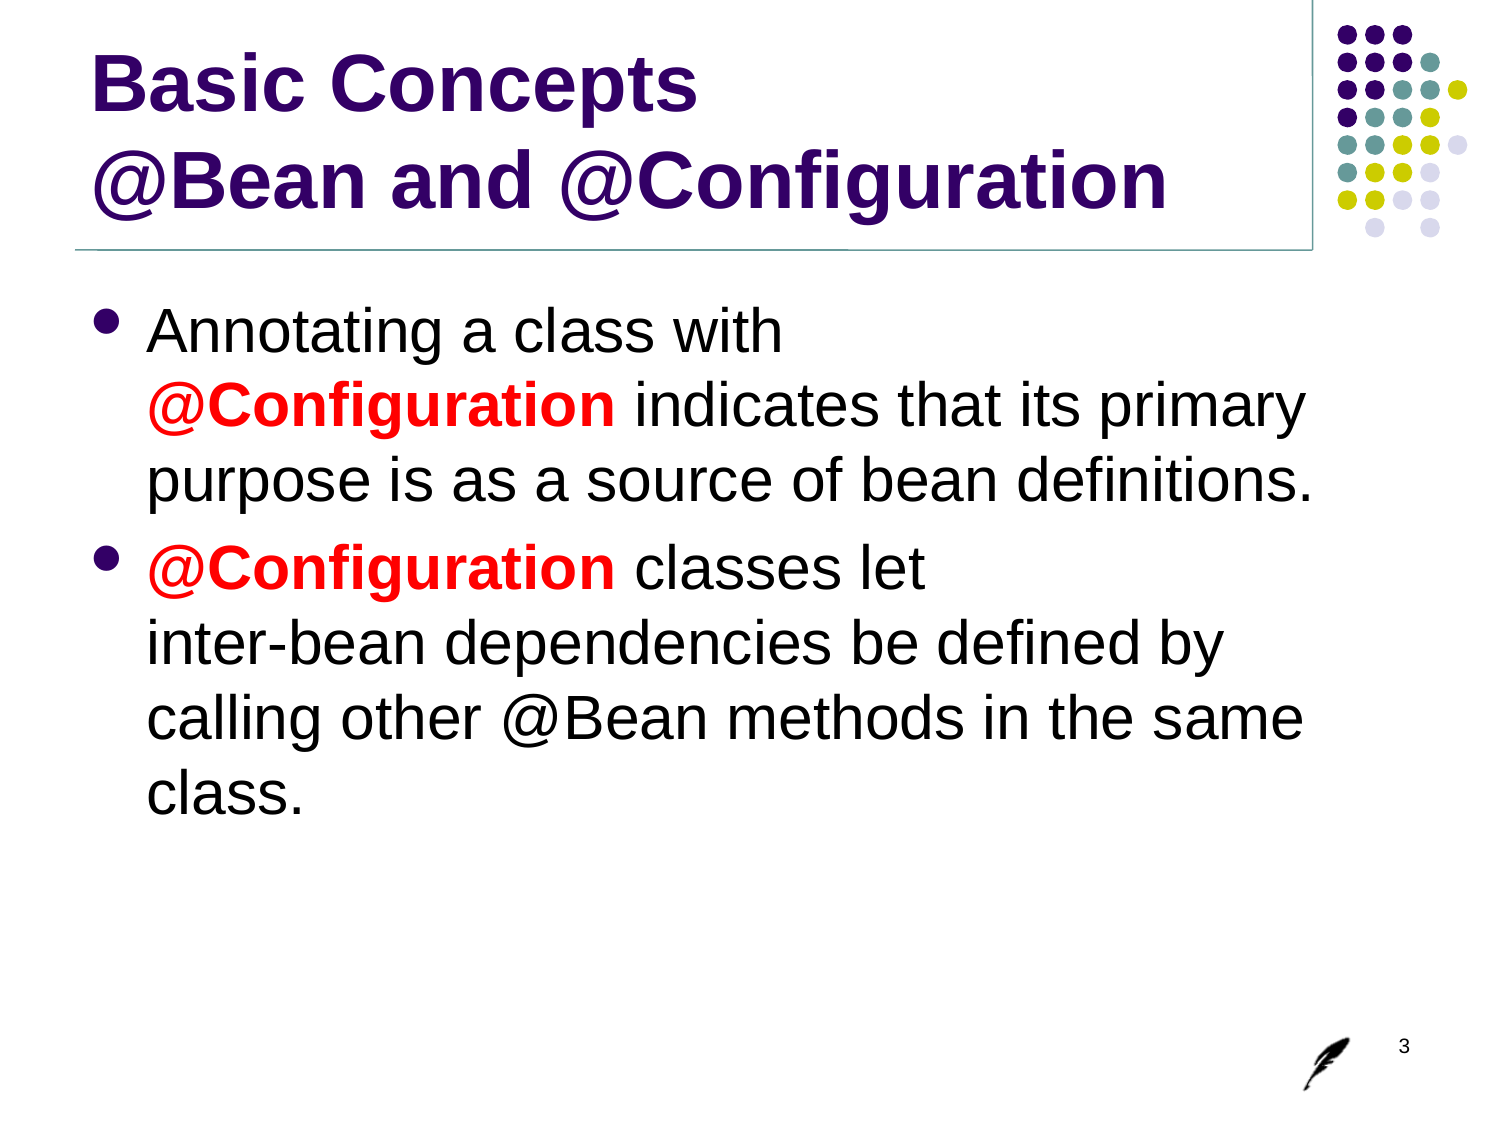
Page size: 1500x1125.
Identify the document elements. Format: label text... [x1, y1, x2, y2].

slide_number 3 [1074, 1025, 1425, 1100]
list Annotating a class with @Configuration indicates that its primary purpose is as a source of bean definitions. @Configuration classes let inter-bean dependencies be defined by calling other @Bean methods in the same class. [75, 282, 1425, 1006]
title Basic Concepts @Bean and @Configuration [75, 20, 1313, 233]
